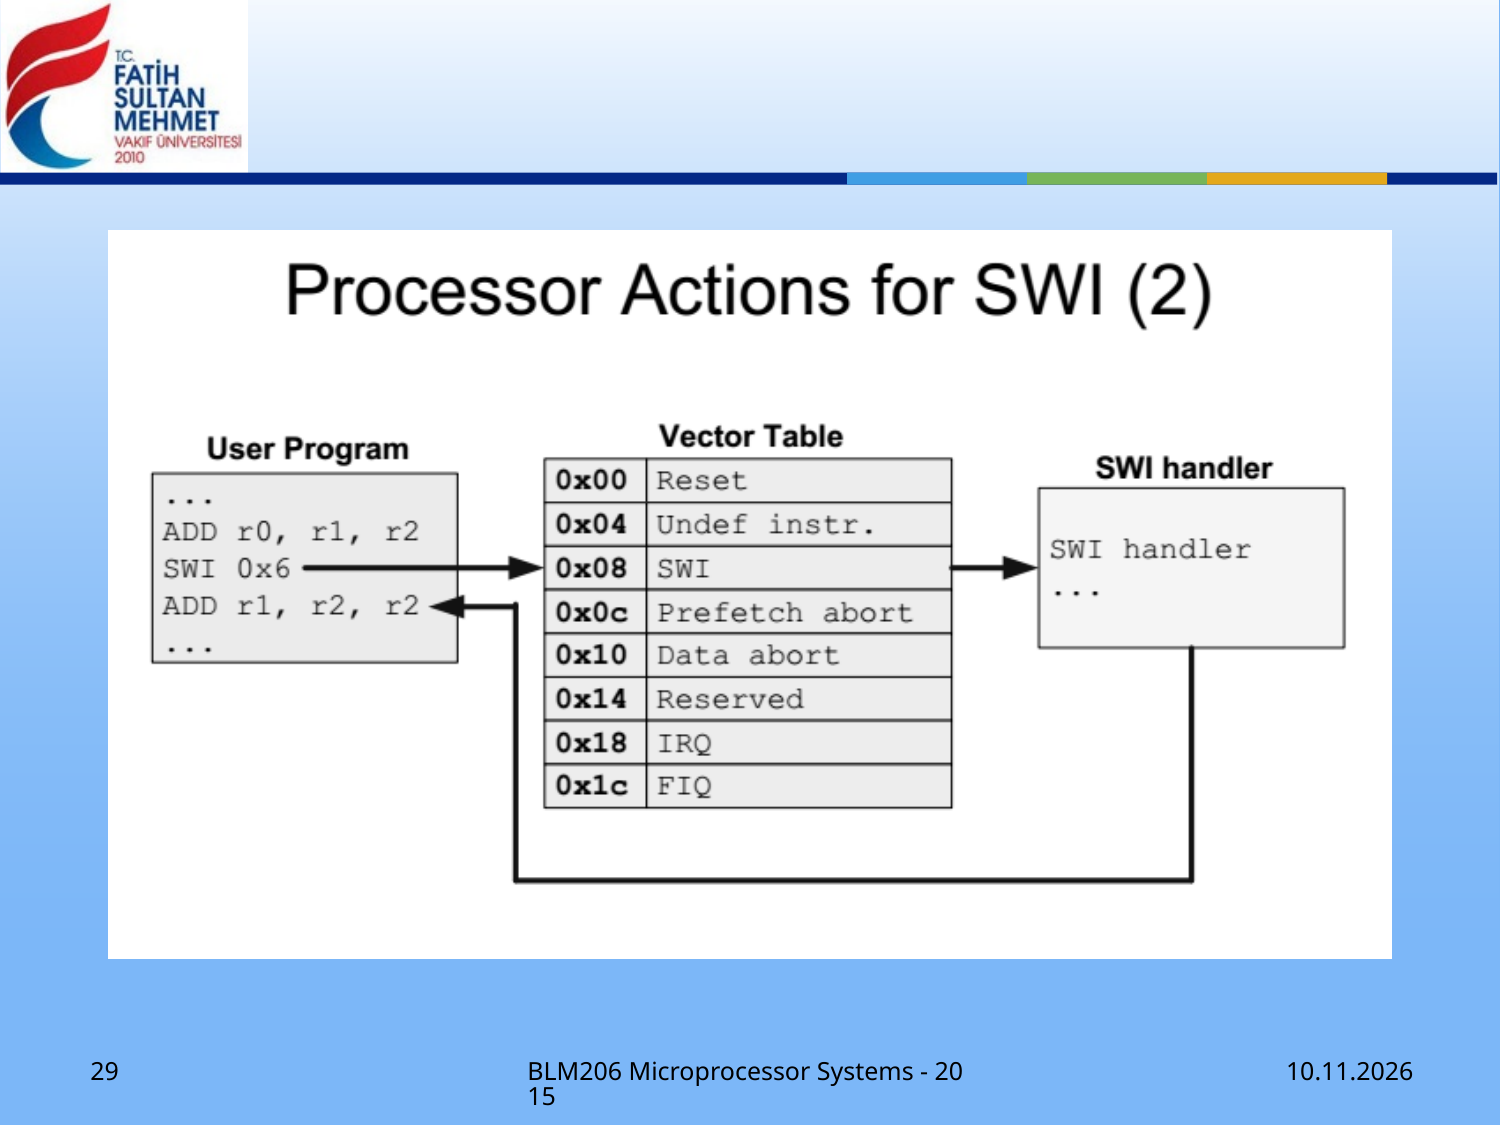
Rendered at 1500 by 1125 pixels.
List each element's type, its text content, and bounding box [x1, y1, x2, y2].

picture [107, 229, 1393, 959]
footer BLM206 Microprocessor Systems - 2015 [512, 1042, 988, 1103]
picture [1, 0, 248, 172]
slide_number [1078, 1042, 1429, 1103]
slide_number 29 [75, 1042, 426, 1103]
